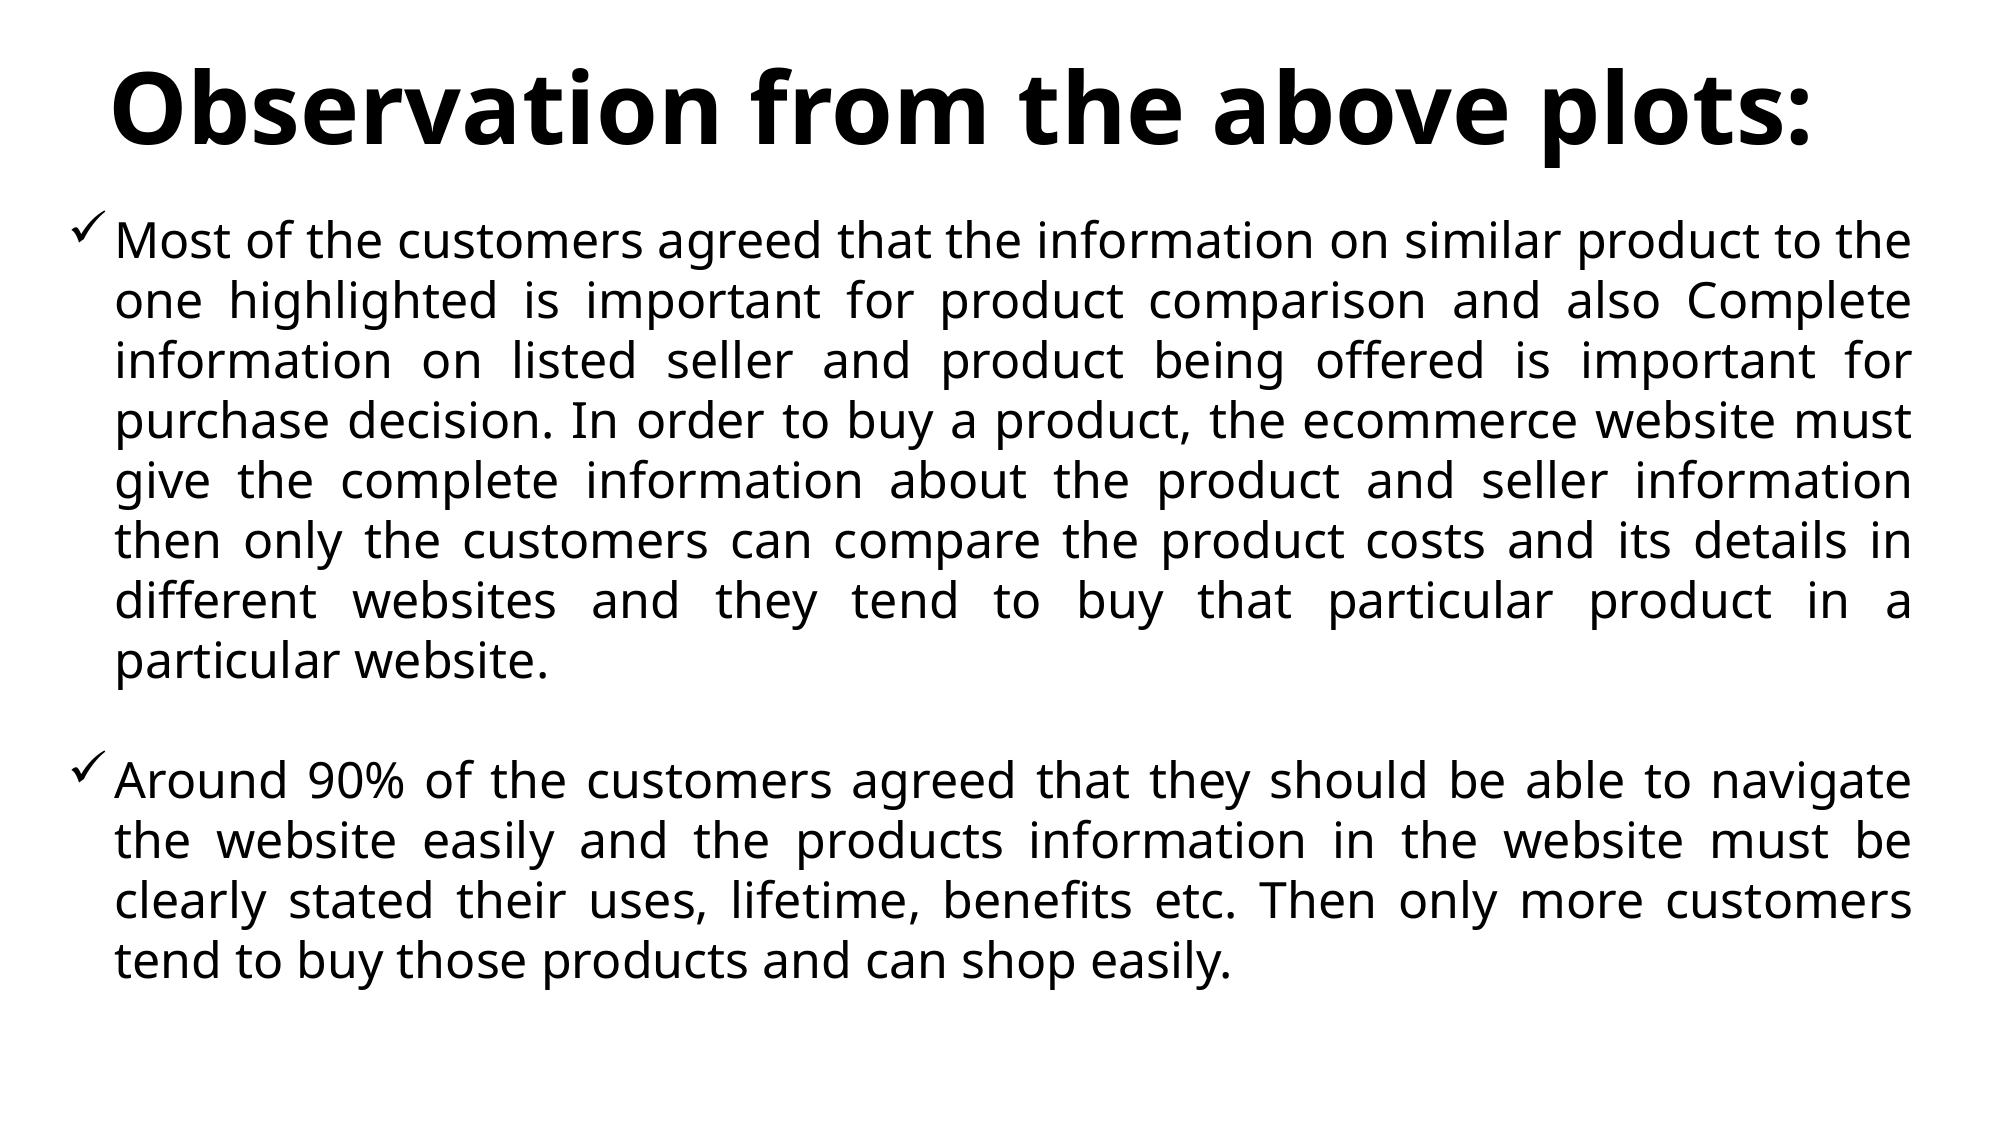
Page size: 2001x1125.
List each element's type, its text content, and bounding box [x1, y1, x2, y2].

text_box Observation from the above plots: [93, 36, 1889, 217]
text_box Most of the customers agreed that the information on similar product to the one highlighted is important for product comparison and also Complete information on listed seller and product being offered is important for purchase decision. In order to buy a product, the ecommerce website must give the complete information about the product and seller information then only the customers can compare the product costs and its details in different websites and they tend to buy that particular product in a particular website. Around 90% of the customers agreed that they should be able to navigate the website easily and the products information in the website must be clearly stated their uses, lifetime, benefits etc. Then only more customers tend to buy those products and can shop easily. [53, 200, 1930, 996]
